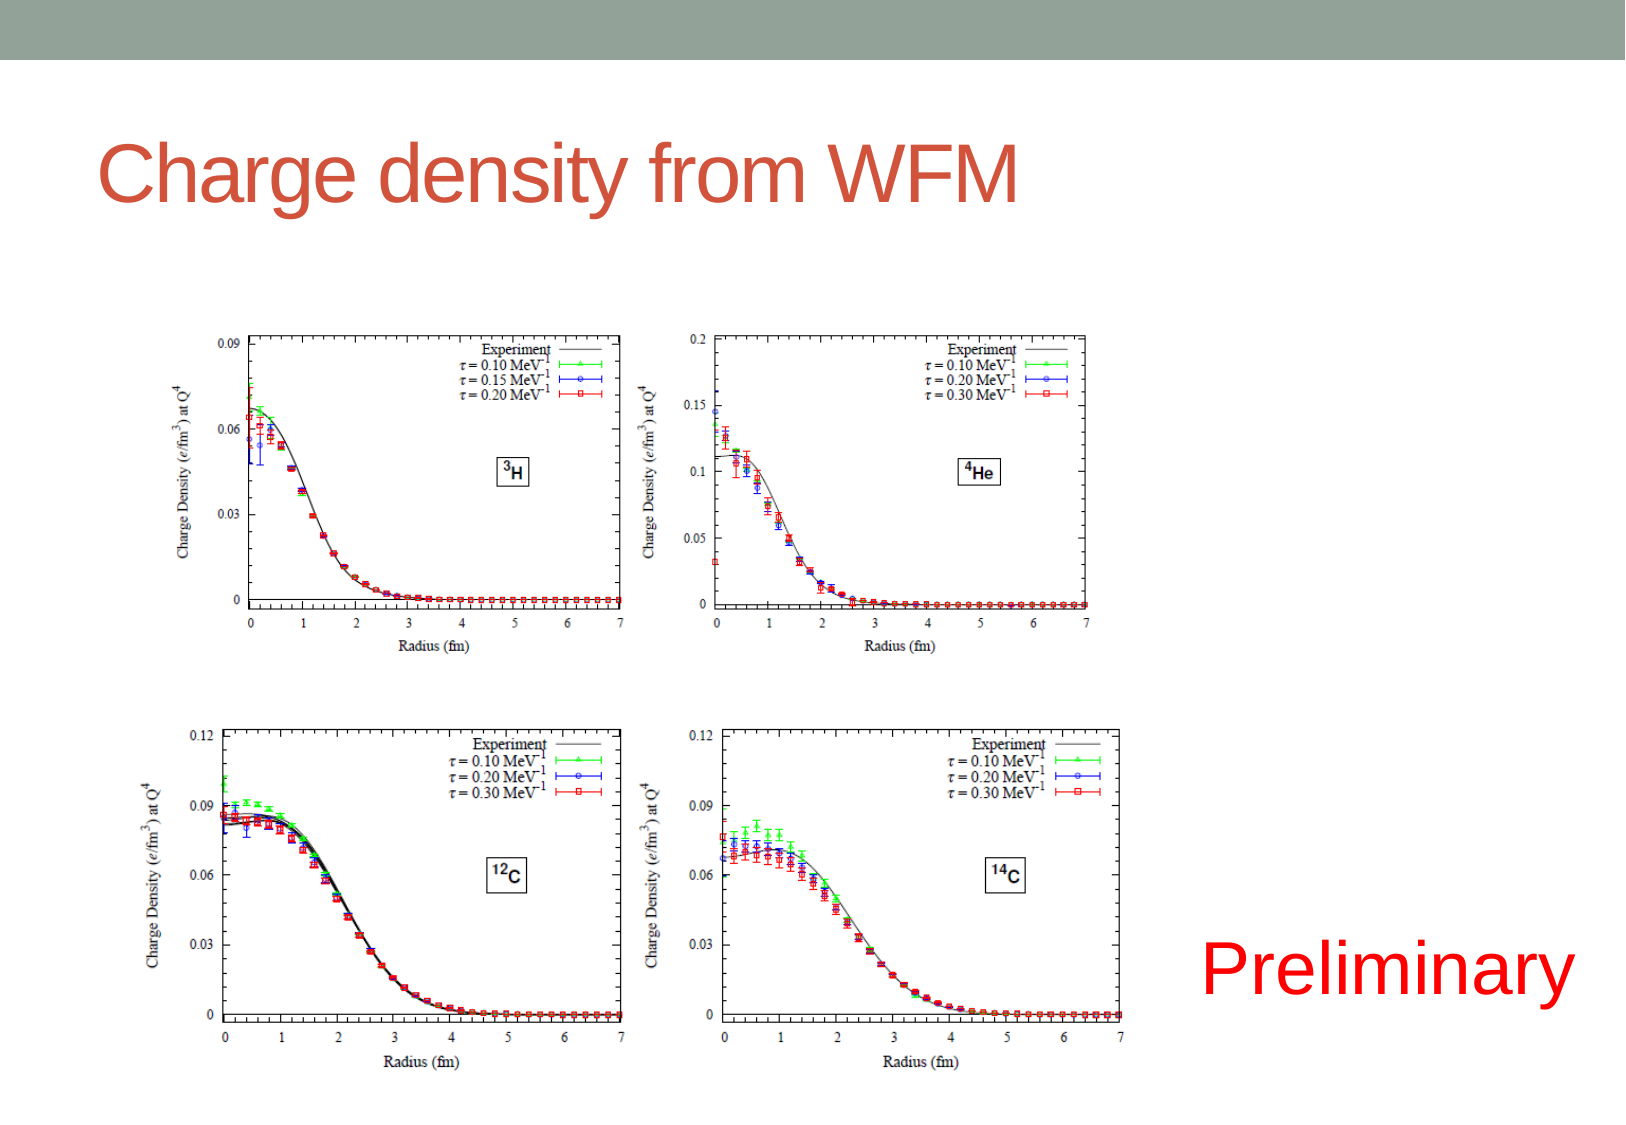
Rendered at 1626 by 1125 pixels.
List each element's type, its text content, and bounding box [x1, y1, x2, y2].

picture [136, 295, 1129, 672]
title Charge density from WFM [81, 87, 1544, 250]
text_box Preliminary [1170, 911, 1607, 1017]
picture [109, 711, 1155, 1083]
